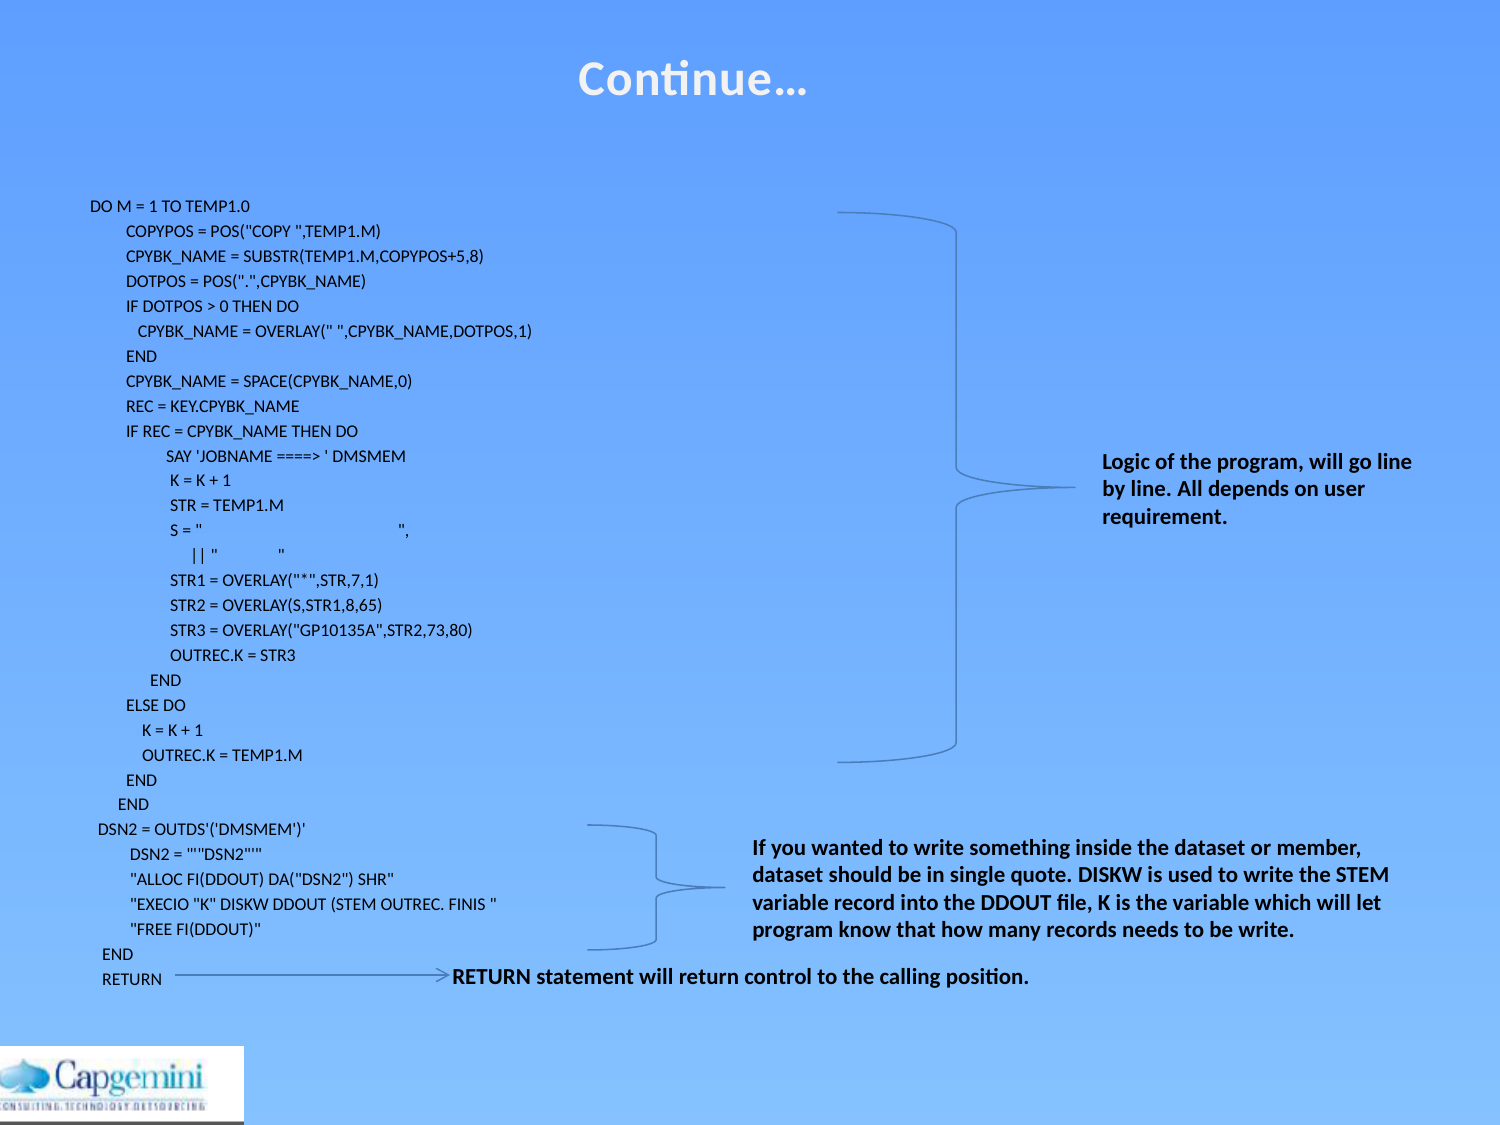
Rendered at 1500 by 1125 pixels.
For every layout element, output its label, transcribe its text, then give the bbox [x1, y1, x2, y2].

list DO M = 1 TO TEMP1.0 COPYPOS = POS("COPY ",TEMP1.M) CPYBK_NAME = SUBSTR(TEMP1.M,COPYPOS+5,8) DOTPOS = POS(".",CPYBK_NAME) IF DOTPOS > 0 THEN DO CPYBK_NAME = OVERLAY(" ",CPYBK_NAME,DOTPOS,1) END CPYBK_NAME = SPACE(CPYBK_NAME,0) REC = KEY.CPYBK_NAME IF REC = CPYBK_NAME THEN DO SAY 'JOBNAME ====> ' DMSMEM K = K + 1 STR = TEMP1.M S = " ", || " " STR1 = OVERLAY("*",STR,7,1) STR2 = OVERLAY(S,STR1,8,65) STR3 = OVERLAY("GP10135A",STR2,73,80) OUTREC.K = STR3 END ELSE DO K = K + 1 OUTREC.K = TEMP1.M END END DSN2 = OUTDS'('DMSMEM')' DSN2 = "'"DSN2"'" "ALLOC FI(DDOUT) DA("DSN2") SHR" "EXECIO "K" DISKW DDOUT (STEM OUTREC. FINIS " "FREE FI(DDOUT)" END RETURN [75, 187, 1425, 1005]
picture [0, 1046, 244, 1125]
text_box [837, 211, 1076, 764]
text_box Continue… [312, 37, 1075, 113]
text_box Logic of the program, will go line by line. All depends on user requirement. [1085, 385, 1452, 590]
text_box RETURN statement will return control to the calling position. [435, 948, 1152, 1002]
text_box If you wanted to write something inside the dataset or member, dataset should be in single quote. DISKW is used to write the STEM variable record into the DDOUT file, K is the variable which will let program know that how many records needs to be write. [735, 785, 1452, 990]
text_box [587, 824, 726, 948]
